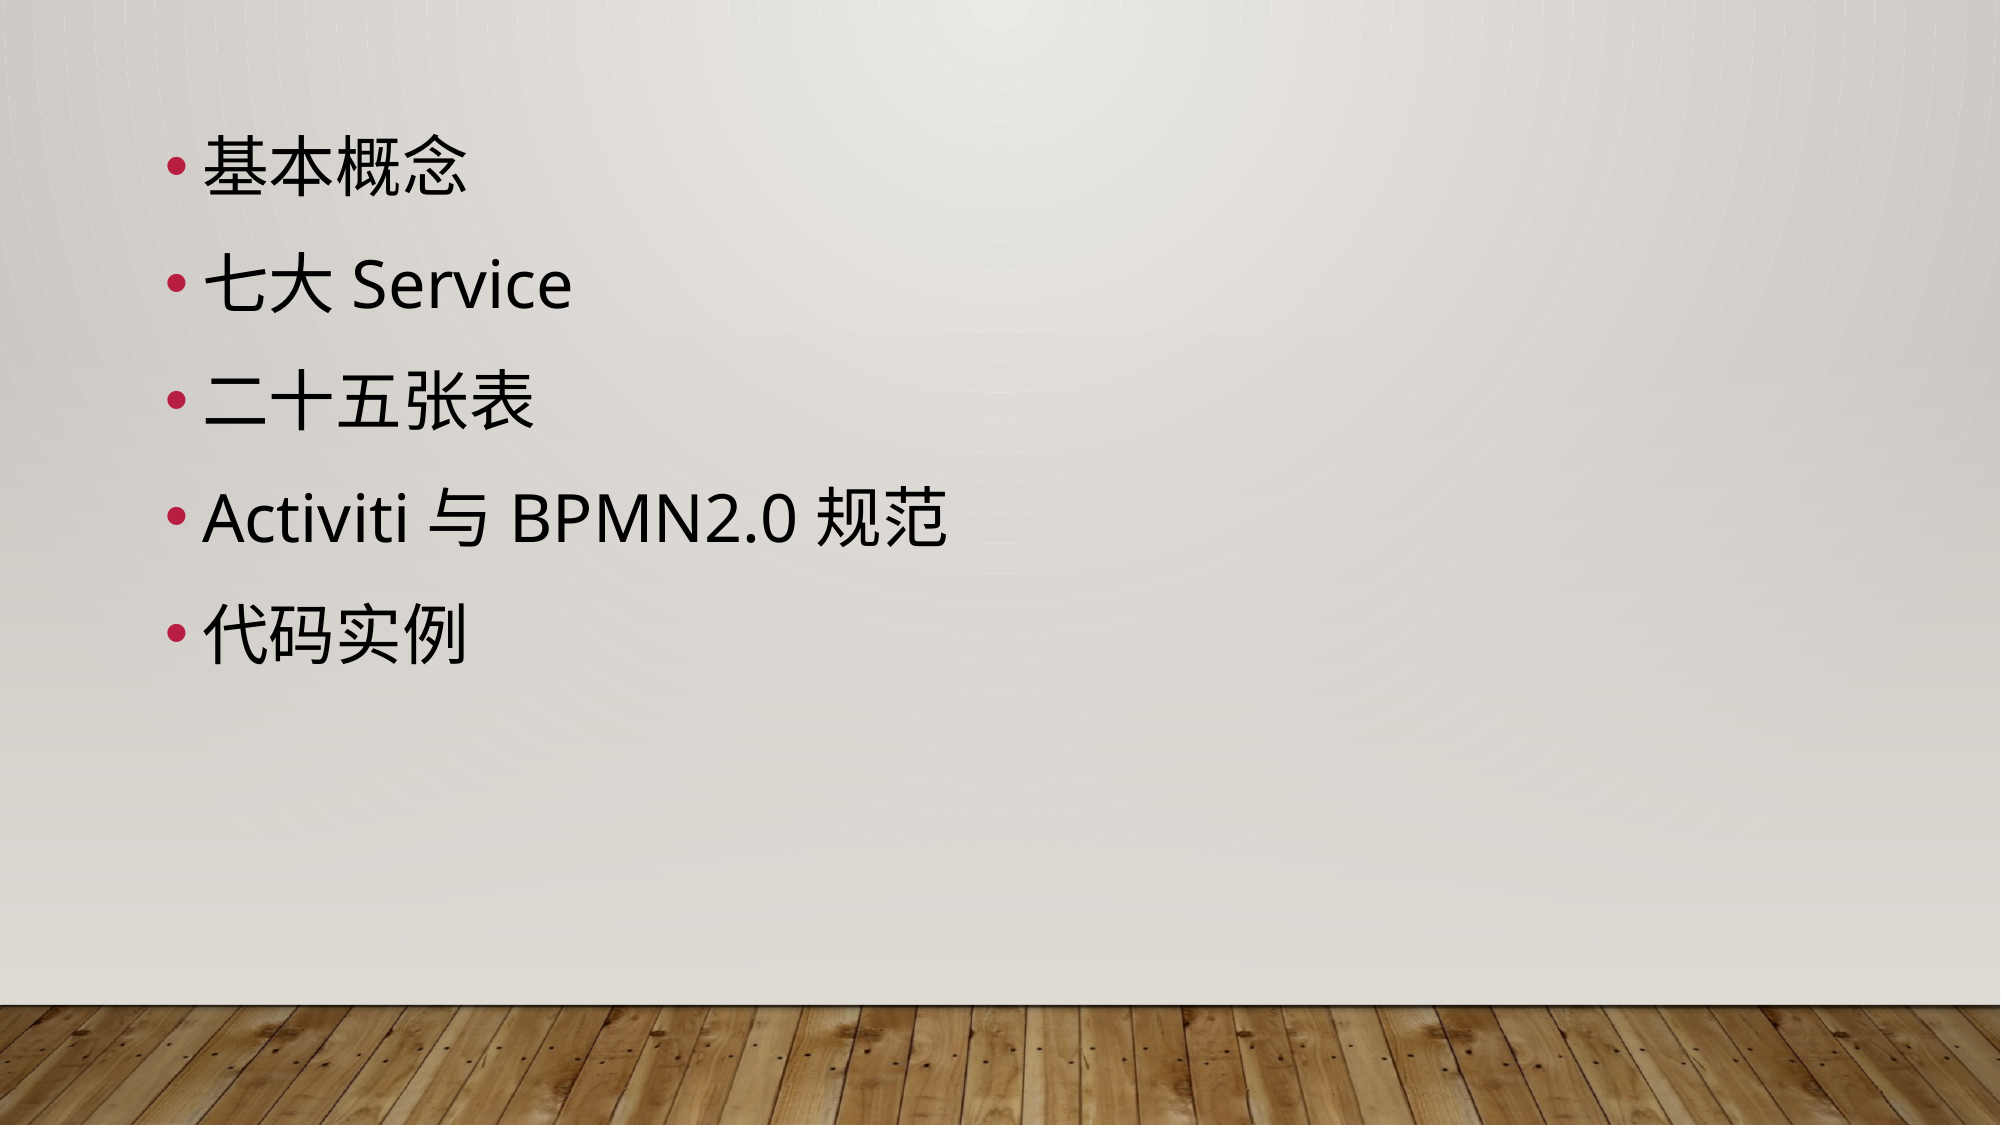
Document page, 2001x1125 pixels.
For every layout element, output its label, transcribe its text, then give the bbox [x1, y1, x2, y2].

picture [0, 1005, 2000, 1125]
list 基本概念 七大Service 二十五张表 Activiti与BPMN2.0规范 代码实例 [149, 101, 1850, 950]
